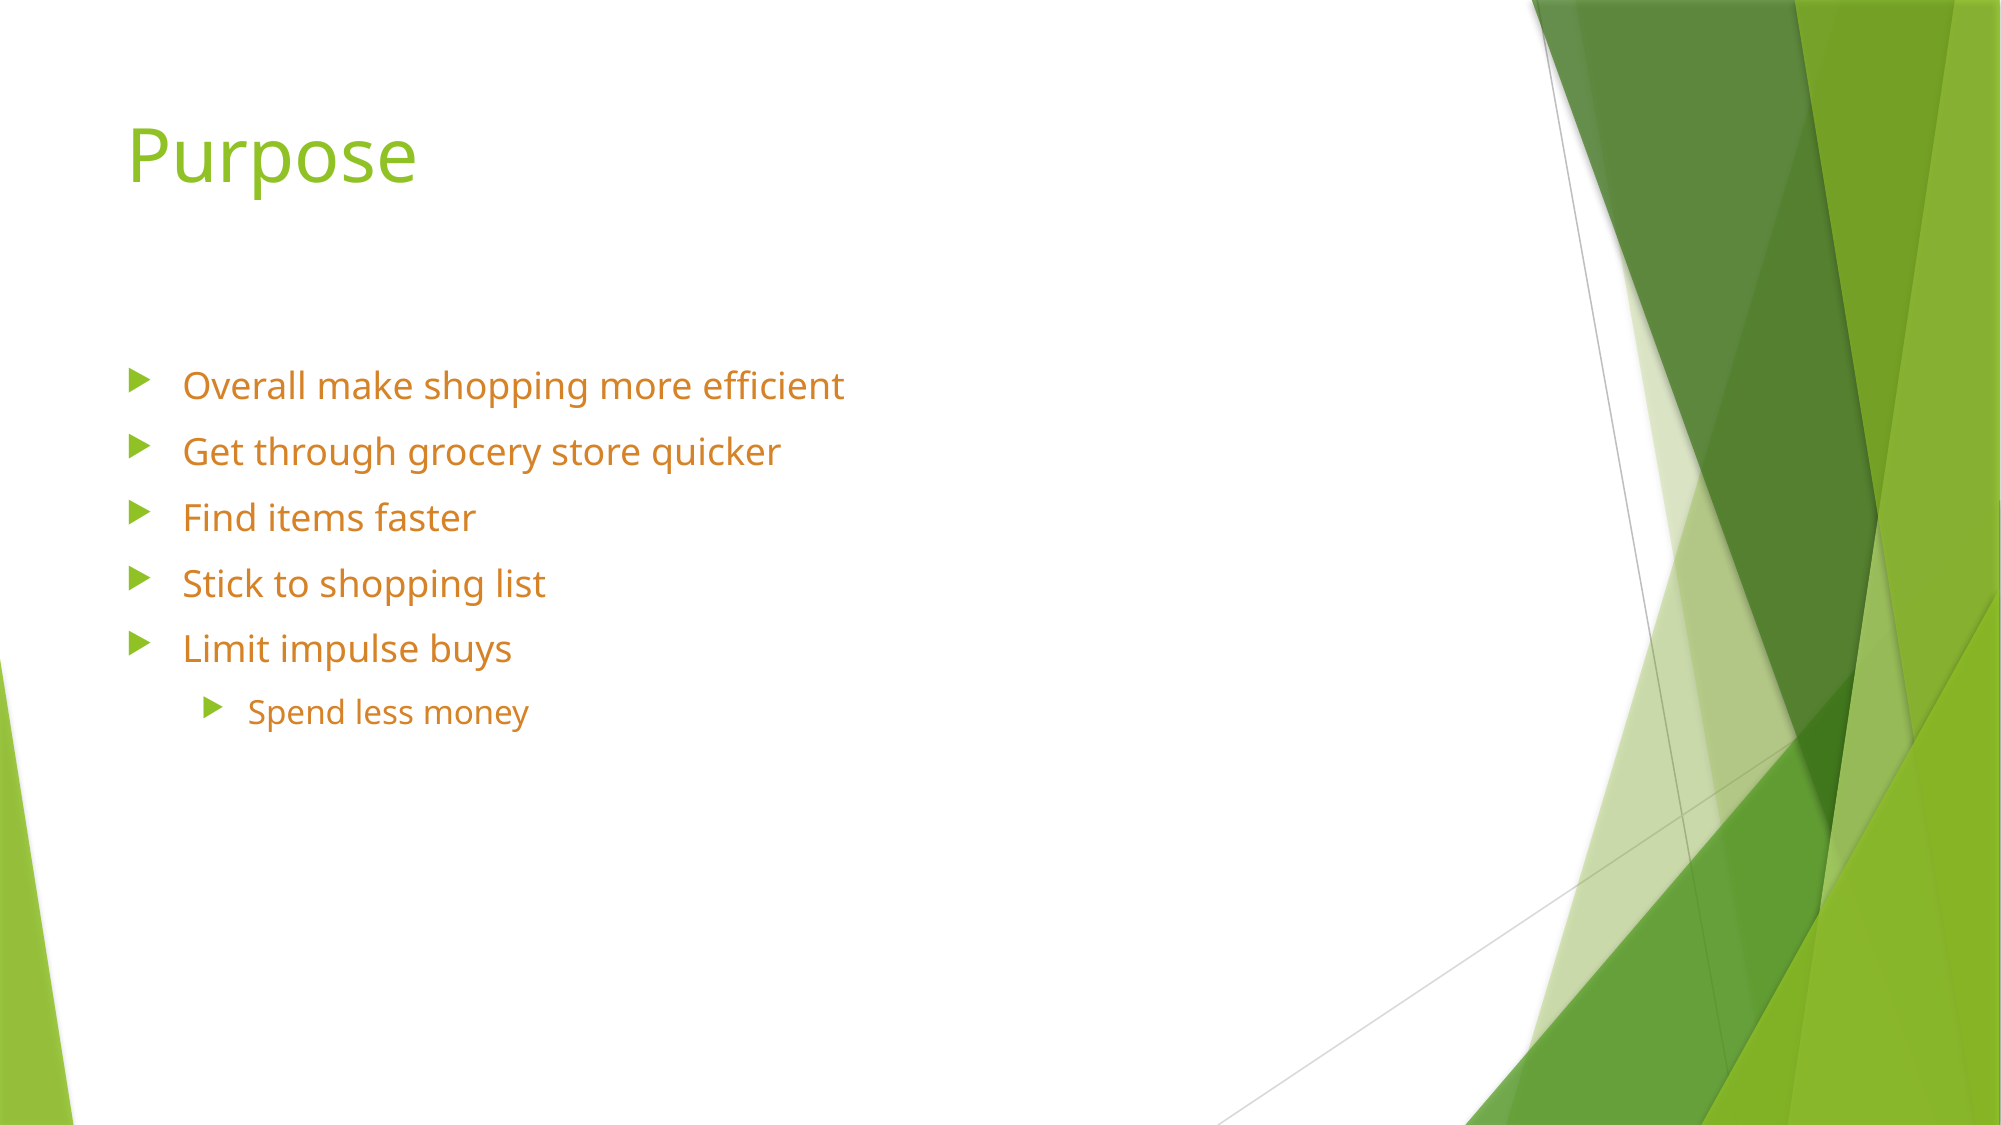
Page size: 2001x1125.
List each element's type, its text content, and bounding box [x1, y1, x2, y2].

list Overall make shopping more efficient Get through grocery store quicker Find items faster Stick to shopping list Limit impulse buys Spend less money [111, 354, 1522, 992]
title Purpose [111, 99, 1522, 317]
